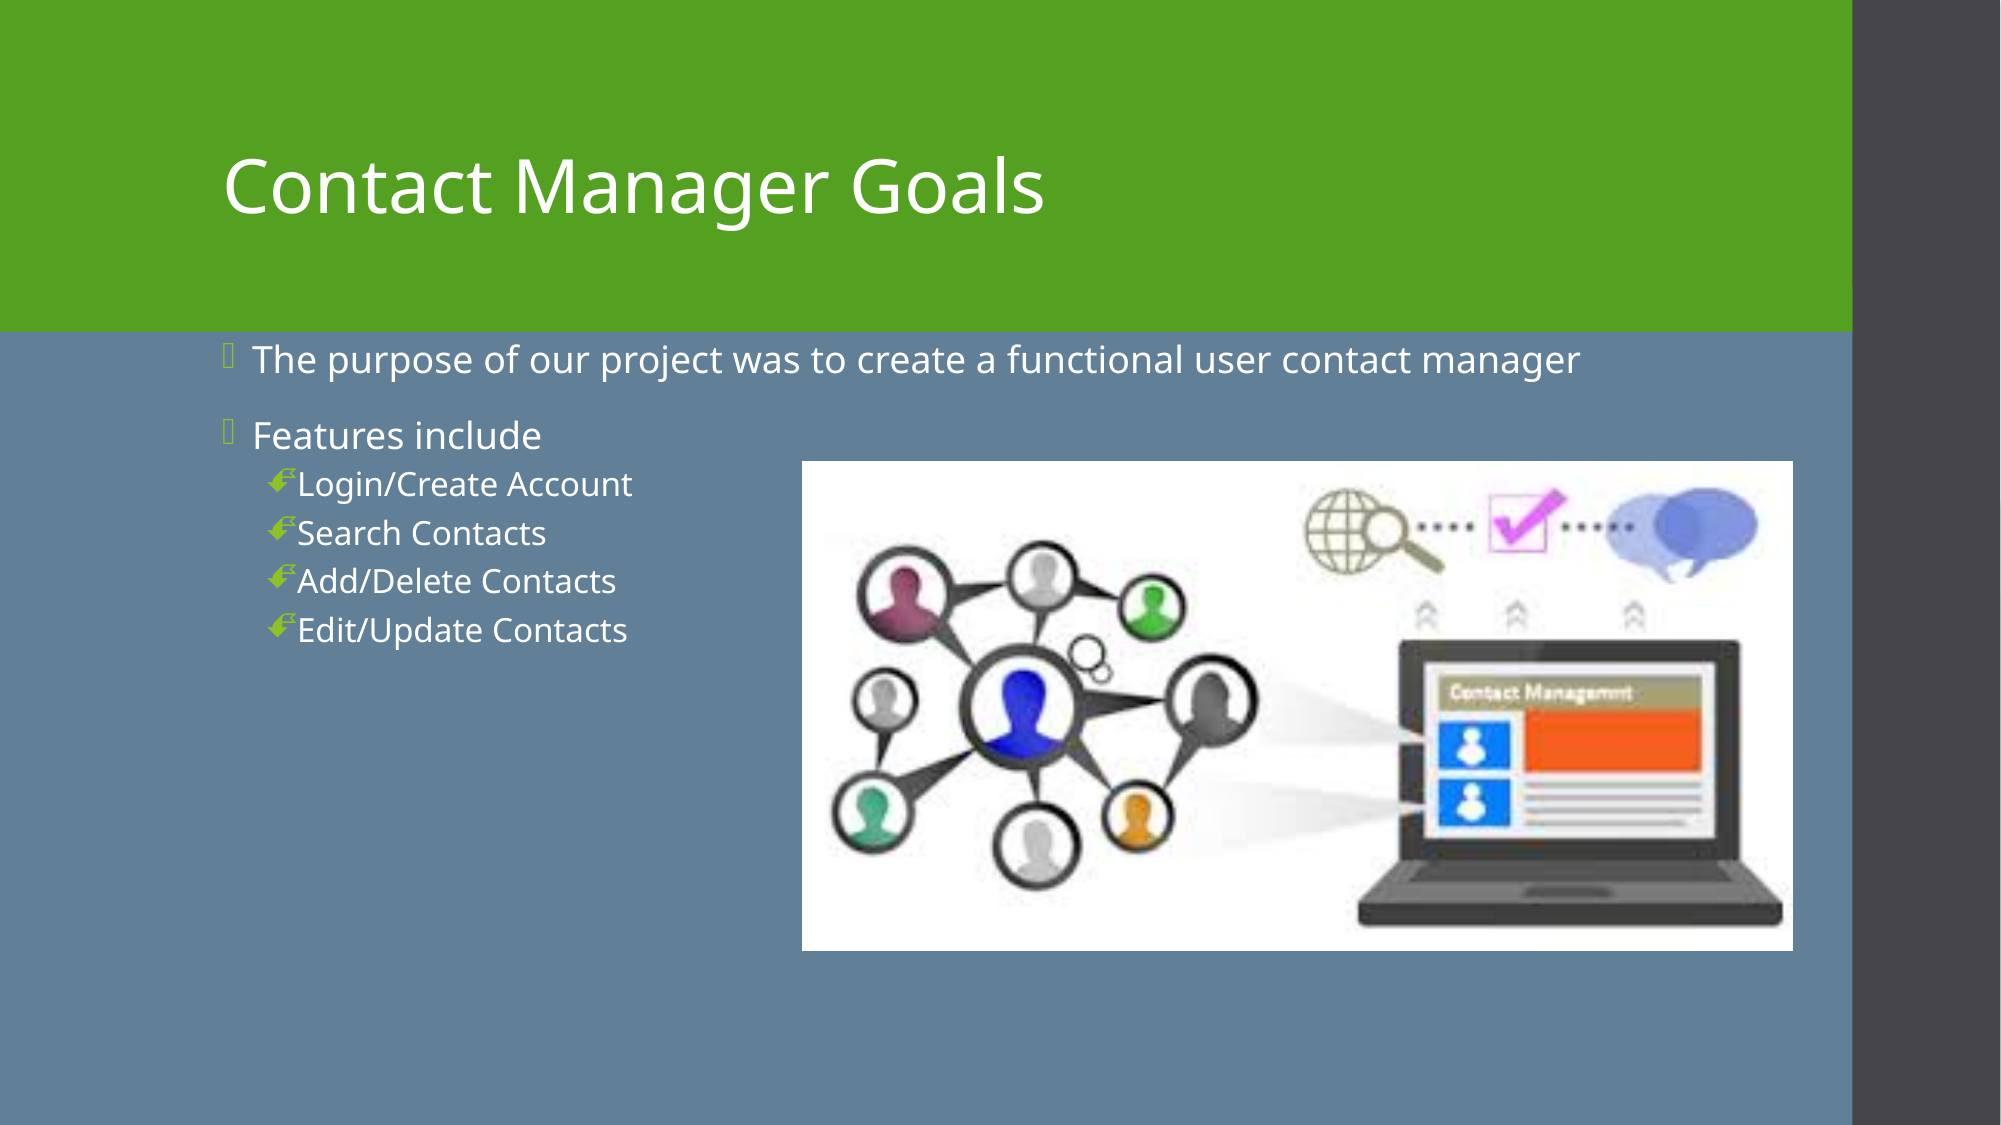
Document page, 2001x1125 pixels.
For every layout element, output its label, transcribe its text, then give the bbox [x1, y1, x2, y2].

text_box [1853, 0, 2000, 1125]
list The purpose of our project was to create a functional user contact manager Features include Login/Create Account Search Contacts Add/Delete Contacts Edit/Update Contacts [206, 331, 1617, 1014]
title Contact Manager Goals [206, 76, 1875, 238]
picture [802, 460, 1794, 951]
text_box [0, 0, 1853, 332]
text_box [0, 332, 1853, 1125]
